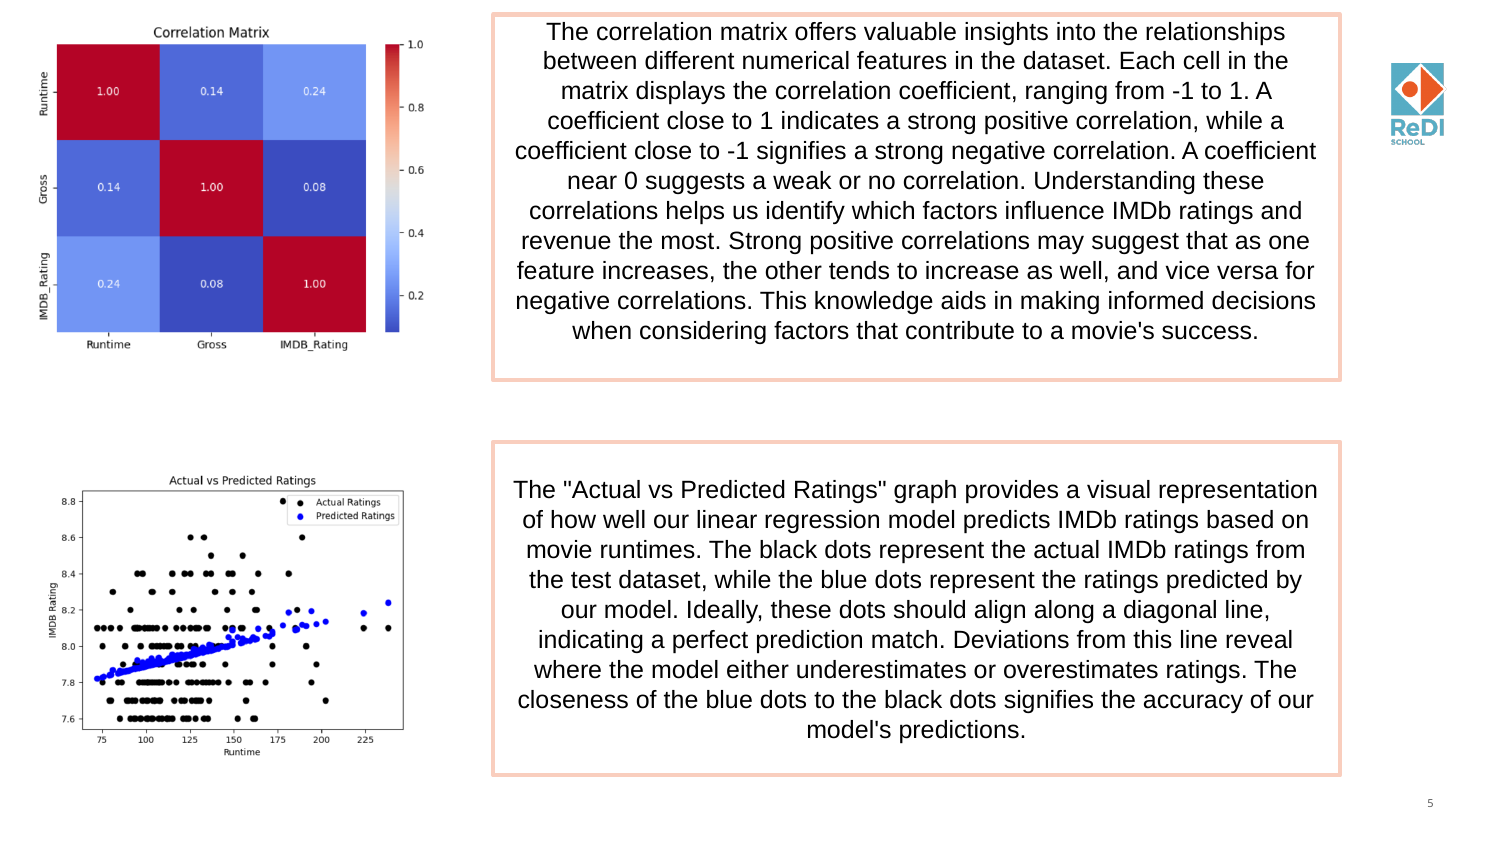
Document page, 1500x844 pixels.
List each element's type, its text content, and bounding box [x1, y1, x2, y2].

picture [36, 456, 442, 761]
text_box The correlation matrix offers valuable insights into the relationships between different numerical features in the dataset. Each cell in the matrix displays the correlation coefficient, ranging from -1 to 1. A coefficient close to 1 indicates a strong positive correlation, while a coefficient close to -1 signifies a strong negative correlation. A coefficient near 0 suggests a weak or no correlation. Understanding these correlations helps us identify which factors influence IMDb ratings and revenue the most. Strong positive correlations may suggest that as one feature increases, the other tends to increase as well, and vice versa for negative correlations. This knowledge aids in making informed decisions when considering factors that contribute to a movie's success. [491, 12, 1342, 382]
picture [0, 0, 461, 368]
picture [1391, 63, 1447, 145]
slide_number 5 [1388, 781, 1449, 827]
text_box The "Actual vs Predicted Ratings" graph provides a visual representation of how well our linear regression model predicts IMDb ratings based on movie runtimes. The black dots represent the actual IMDb ratings from the test dataset, while the blue dots represent the ratings predicted by our model. Ideally, these dots should align along a diagonal line, indicating a perfect prediction match. Deviations from this line reveal where the model either underestimates or overestimates ratings. The closeness of the blue dots to the black dots signifies the accuracy of our model's predictions. [491, 440, 1342, 777]
